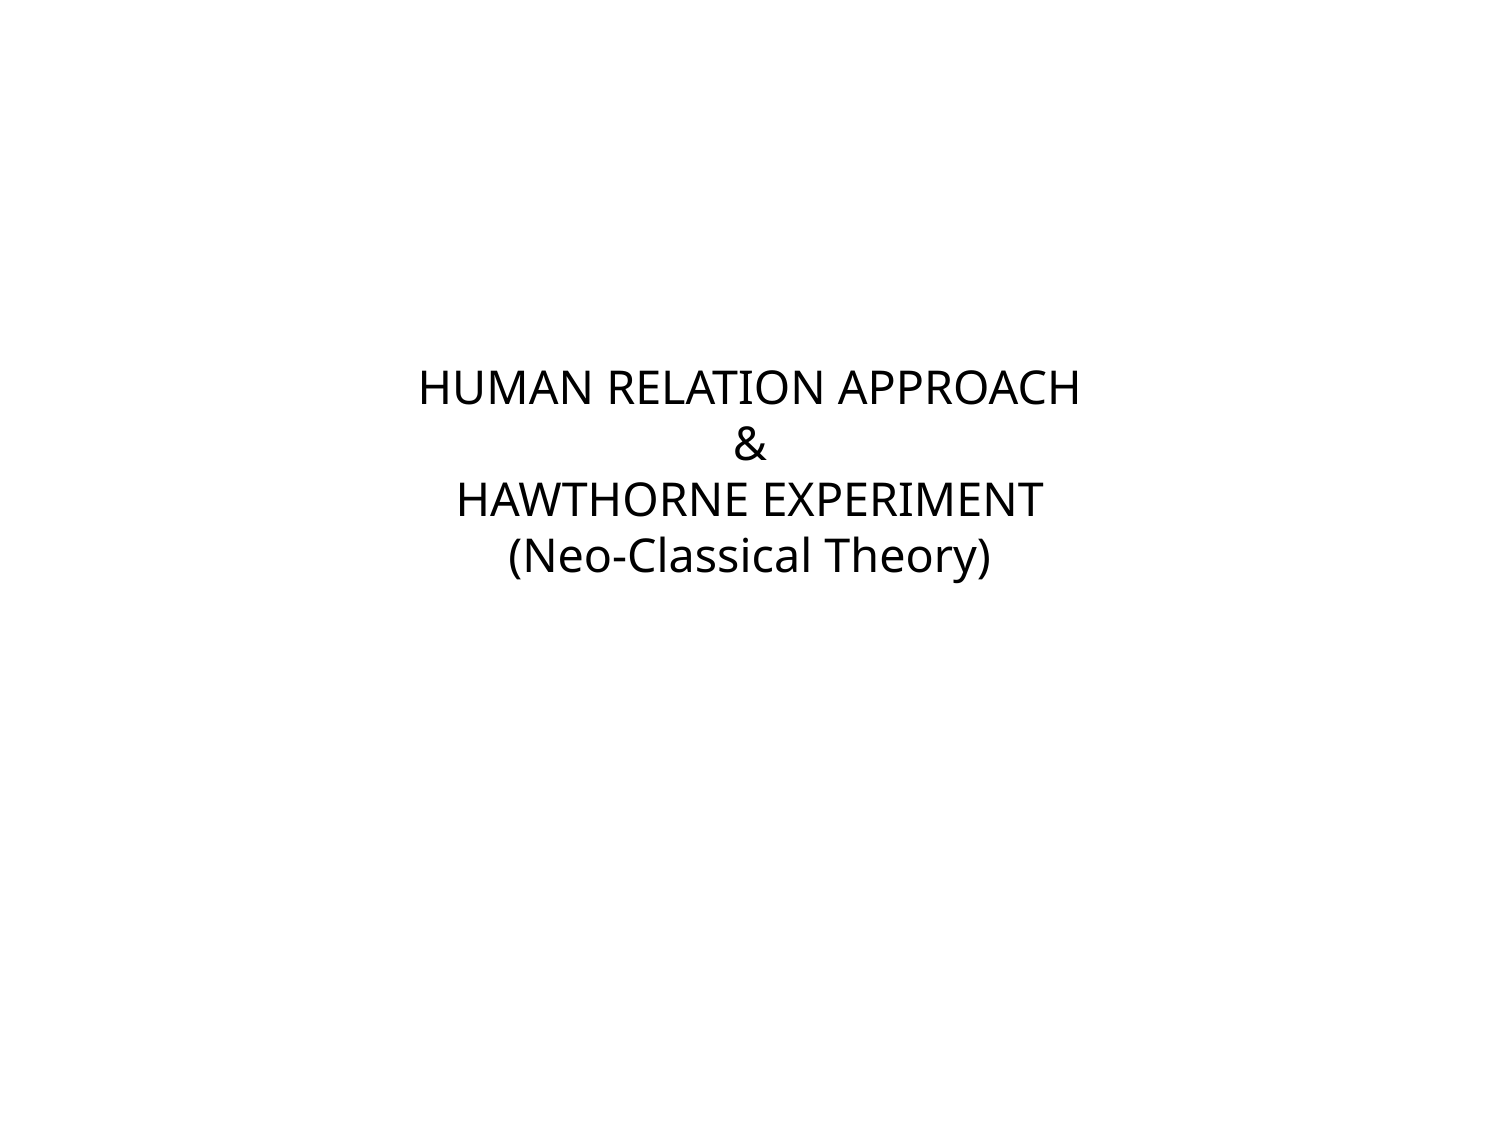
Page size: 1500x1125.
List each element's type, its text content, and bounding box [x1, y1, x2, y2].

title HUMAN RELATION APPROACH & HAWTHORNE EXPERIMENT (Neo-Classical Theory) [112, 349, 1388, 591]
